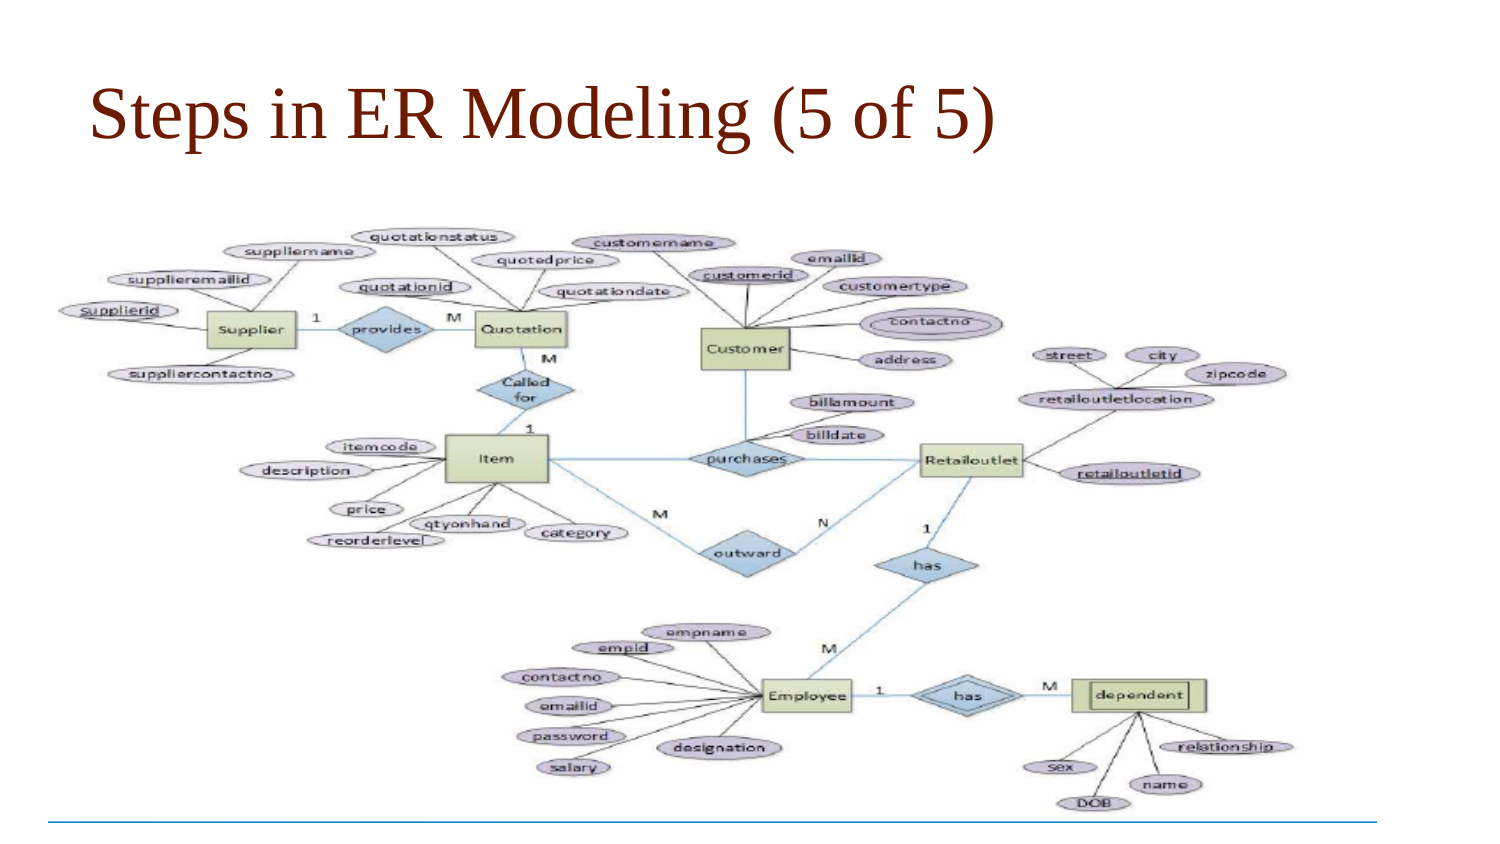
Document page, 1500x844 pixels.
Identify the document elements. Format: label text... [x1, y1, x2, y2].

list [48, 221, 1377, 823]
title Steps in ER Modeling (5 of 5) [73, 46, 1427, 172]
